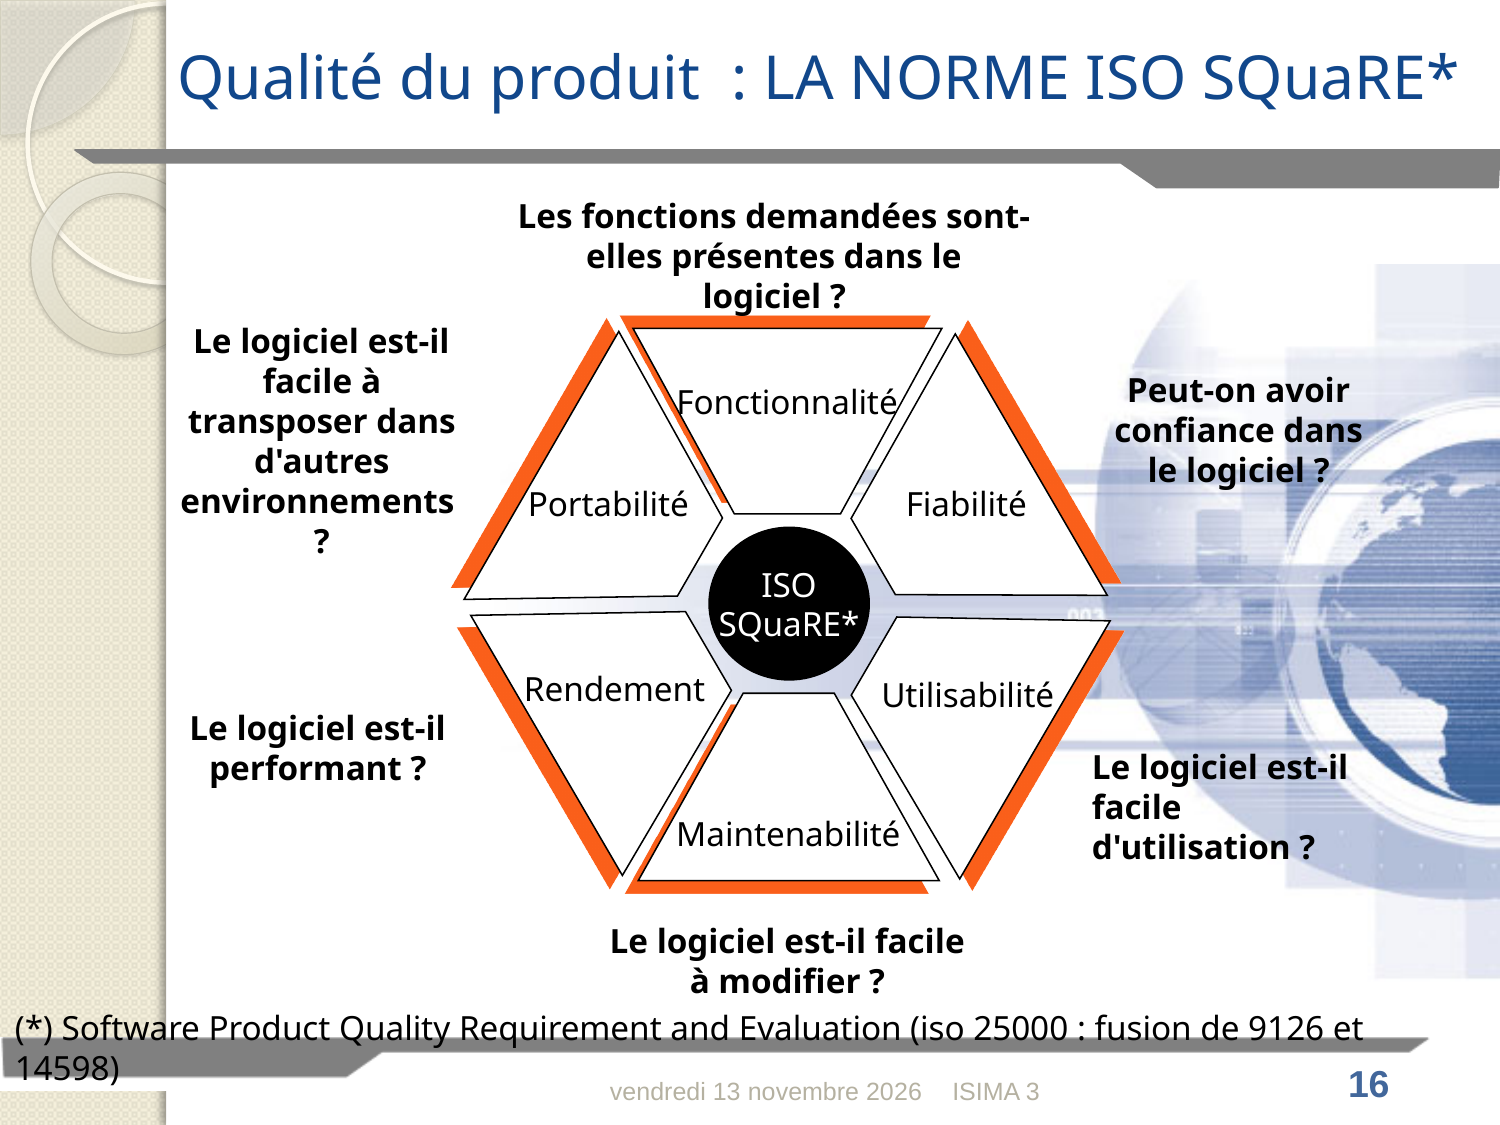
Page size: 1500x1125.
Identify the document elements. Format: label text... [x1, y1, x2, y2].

text_box Fonctionnalité [633, 328, 942, 514]
title Qualité du produit : LA NORME ISO SQuaRE* [162, 0, 1500, 150]
text_box [529, 716, 717, 876]
text_box [851, 669, 866, 721]
text_box Les fonctions demandées sont-elles présentes dans le logiciel ? [500, 187, 1049, 323]
text_box (*) Software Product Quality Requirement and Evaluation (iso 25000 : fusion de 9126 et 14598) [0, 999, 1450, 1096]
text_box Peut-on avoir confiance dans le logiciel ? [1092, 361, 1385, 497]
text_box [867, 722, 1052, 879]
text_box Fiabilité [891, 475, 1042, 531]
footer ISIMA 3 [938, 1096, 1413, 1113]
text_box Maintenabilité [661, 805, 916, 861]
text_box Rendement [509, 660, 721, 716]
text_box [851, 333, 1108, 596]
text_box Le logiciel est-il facile à modifier ? [587, 912, 988, 999]
text_box [464, 484, 723, 600]
text_box [470, 611, 714, 681]
text_box Utilisabilité [866, 666, 1070, 722]
picture [318, 264, 603, 533]
text_box [680, 693, 897, 805]
text_box ISO SQuaRE* [709, 527, 870, 680]
text_box Le logiciel est-il facile à transposer dans d'autres environnements ? [162, 312, 482, 568]
slide_number dimanche 14 février 2010 [587, 1034, 938, 1113]
text_box [638, 839, 940, 881]
text_box [535, 331, 699, 475]
text_box [868, 617, 1111, 690]
text_box [721, 672, 732, 709]
text_box Portabilité [513, 475, 704, 531]
text_box Le logiciel est-il facile d'utilisation ? [1077, 738, 1425, 874]
text_box Le logiciel est-il performant ? [162, 699, 474, 796]
picture [318, 264, 1500, 1025]
